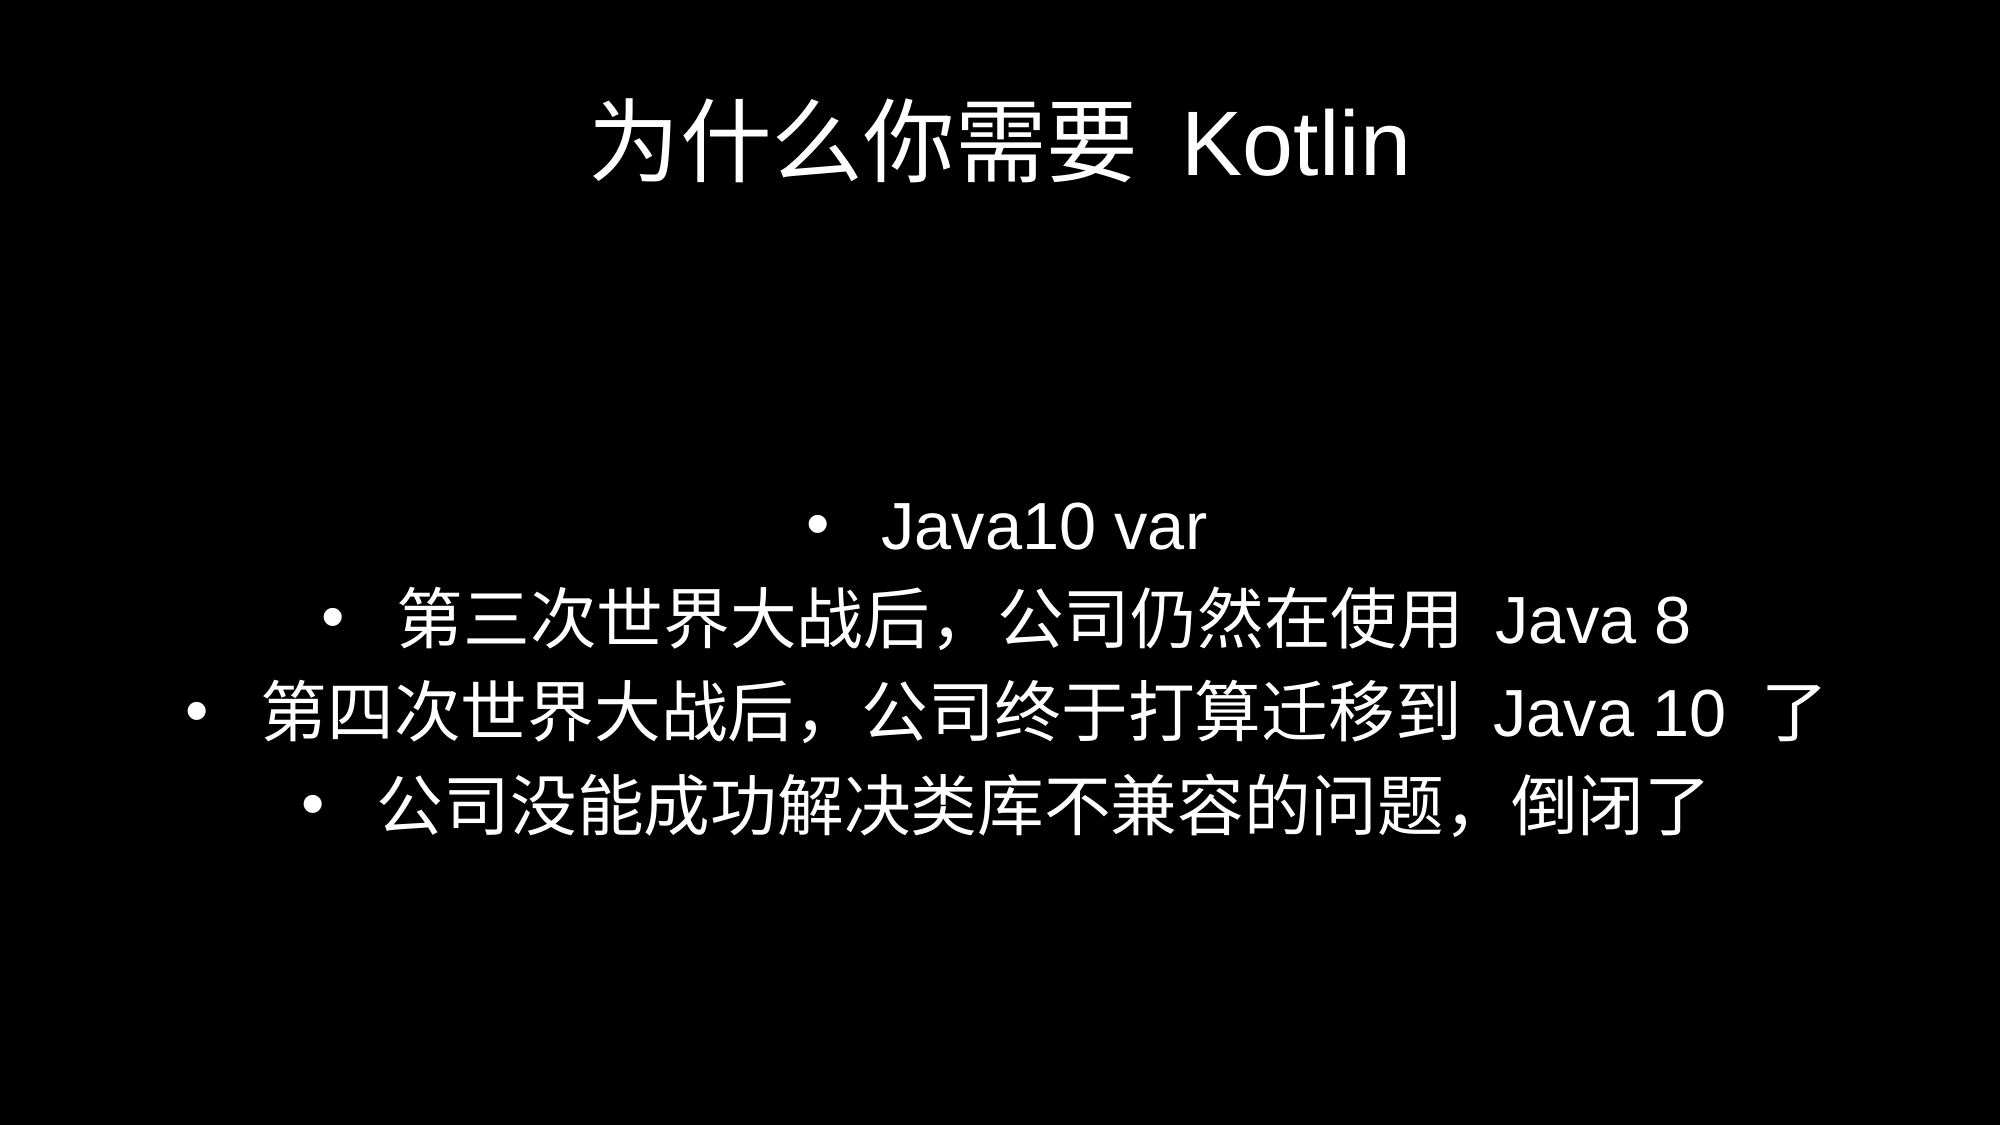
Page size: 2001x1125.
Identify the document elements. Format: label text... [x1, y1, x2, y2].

list Java10 var 第三次世界大战后，公司仍然在使用 Java 8 第四次世界大战后，公司终于打算迁移到 Java 10 了 公司没能成功解决类库不兼容的问题，倒闭了 [106, 475, 1908, 891]
title 为什么你需要 Kotlin [99, 44, 1901, 233]
